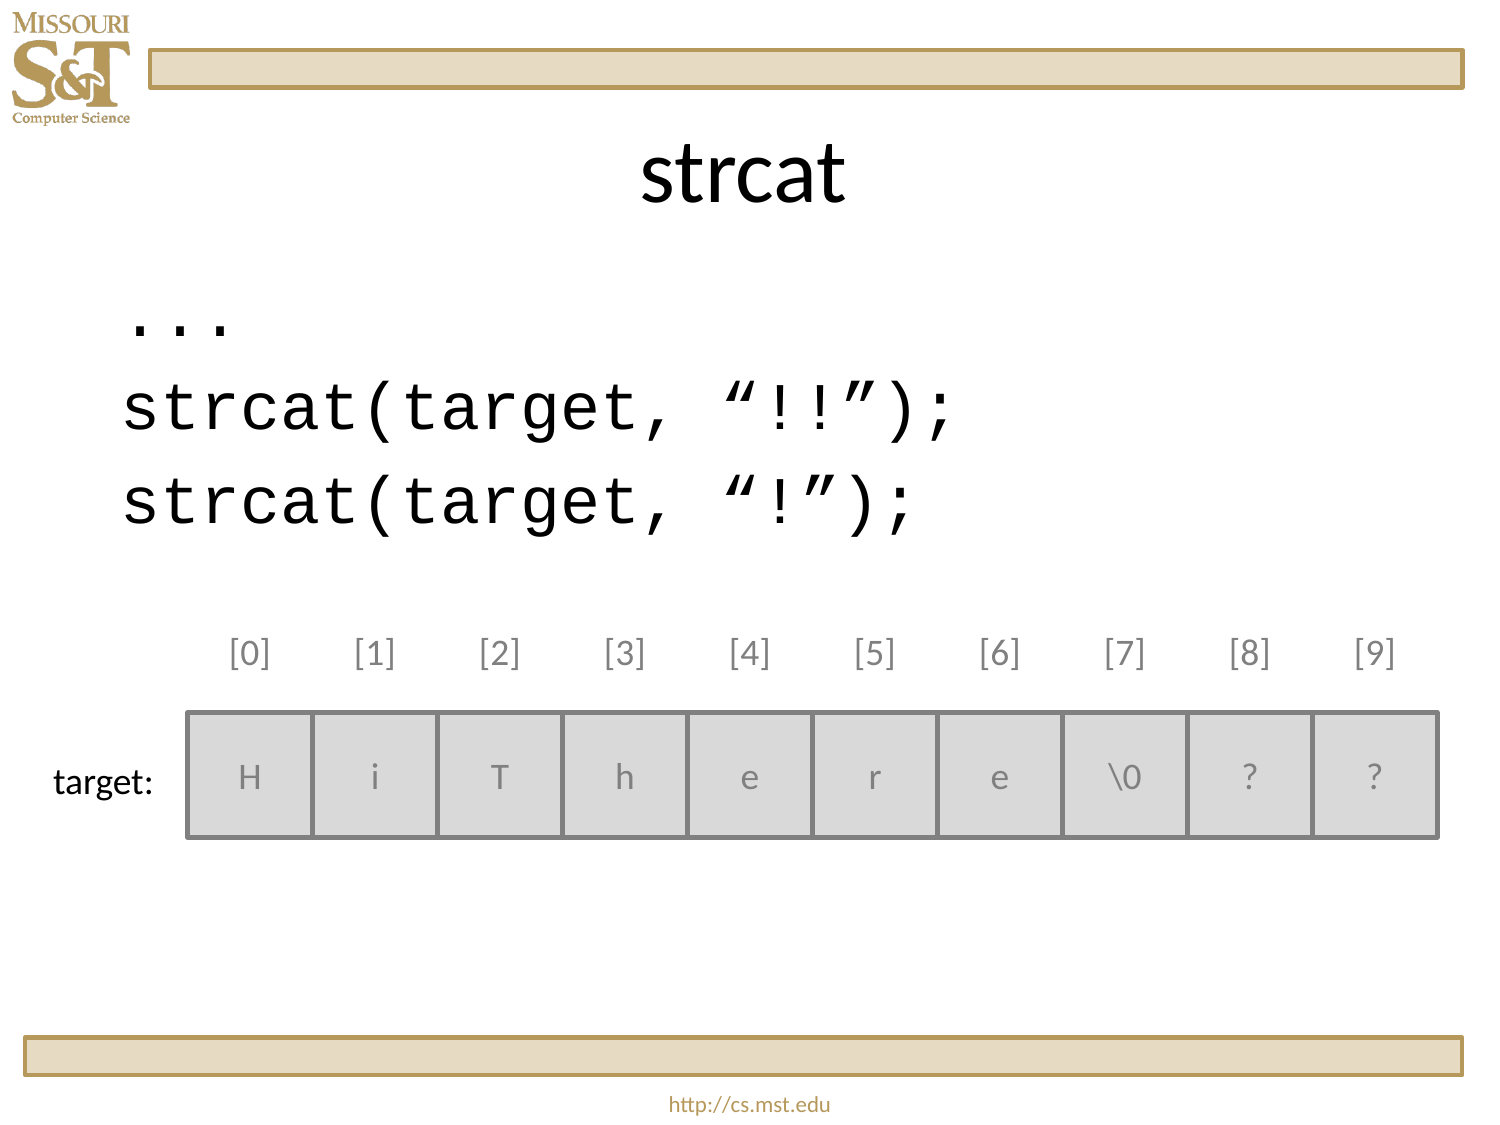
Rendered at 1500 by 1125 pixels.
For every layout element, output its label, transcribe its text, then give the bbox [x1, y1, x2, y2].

text_box r [810, 715, 935, 840]
text_box e [685, 715, 810, 840]
list ... strcat(target, “!!”); strcat(target, “!”); [24, 262, 1463, 1005]
text_box target: [38, 749, 169, 810]
title strcat [24, 99, 1463, 233]
text_box ? [1185, 715, 1310, 840]
text_box [7] [1060, 585, 1185, 715]
picture [12, 12, 130, 126]
text_box [0] [185, 585, 310, 715]
text_box [2] [435, 585, 560, 715]
text_box [5] [810, 585, 935, 715]
text_box [3] [560, 585, 685, 715]
text_box [4] [685, 585, 810, 715]
text_box [8] [1185, 585, 1310, 715]
text_box i [310, 715, 435, 840]
text_box T [435, 715, 560, 840]
text_box [1] [310, 585, 435, 715]
text_box ? [1310, 715, 1440, 840]
text_box [6] [935, 585, 1060, 715]
text_box H [185, 715, 310, 840]
text_box [9] [1310, 585, 1440, 715]
text_box h [560, 715, 685, 840]
text_box \0 [1060, 715, 1185, 840]
text_box e [935, 715, 1060, 840]
